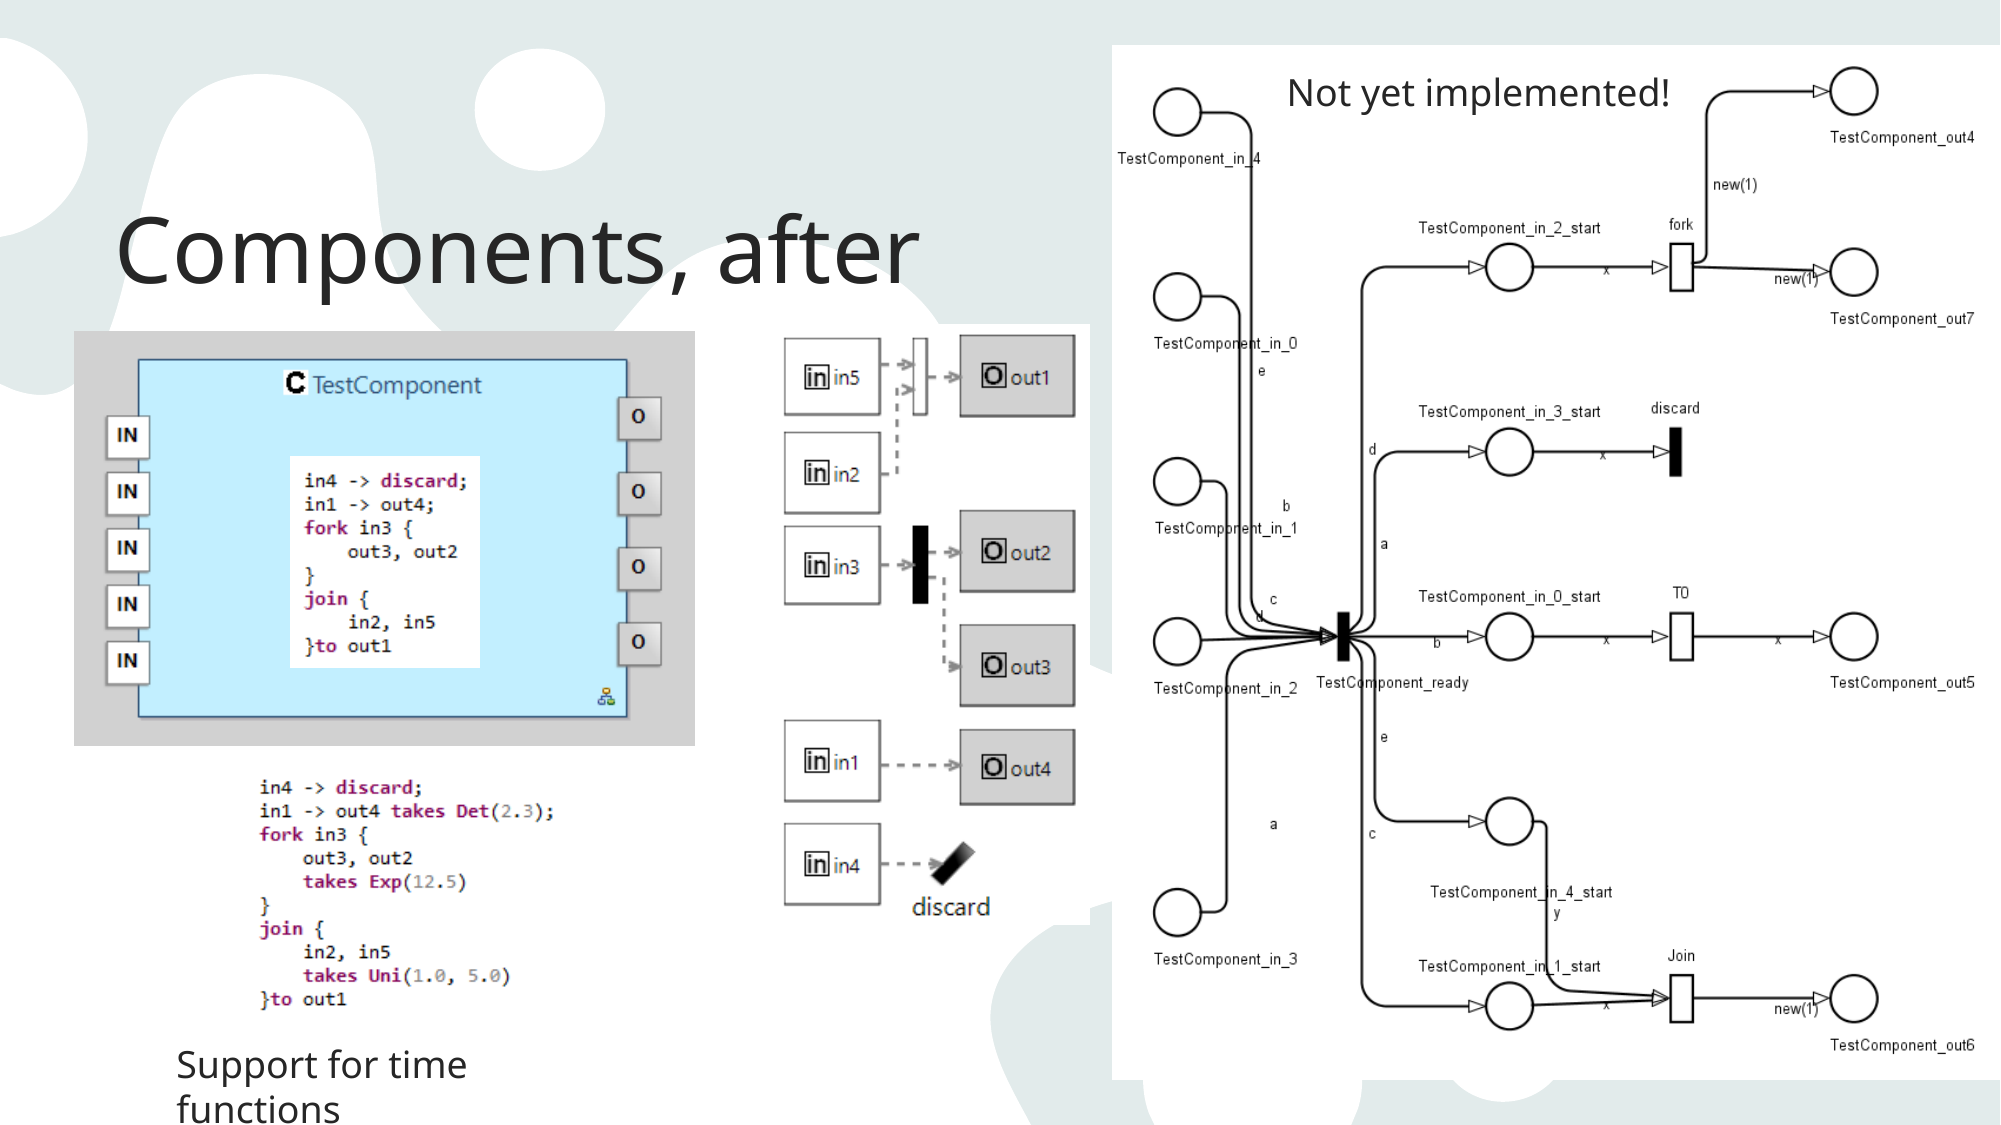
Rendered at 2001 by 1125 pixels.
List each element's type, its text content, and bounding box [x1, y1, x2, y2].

picture [250, 769, 562, 1015]
title Components, after [99, 91, 1112, 309]
picture [1112, 45, 2000, 1080]
text_box Support for time functions [161, 1033, 651, 1125]
picture [74, 331, 695, 747]
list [775, 324, 1090, 926]
